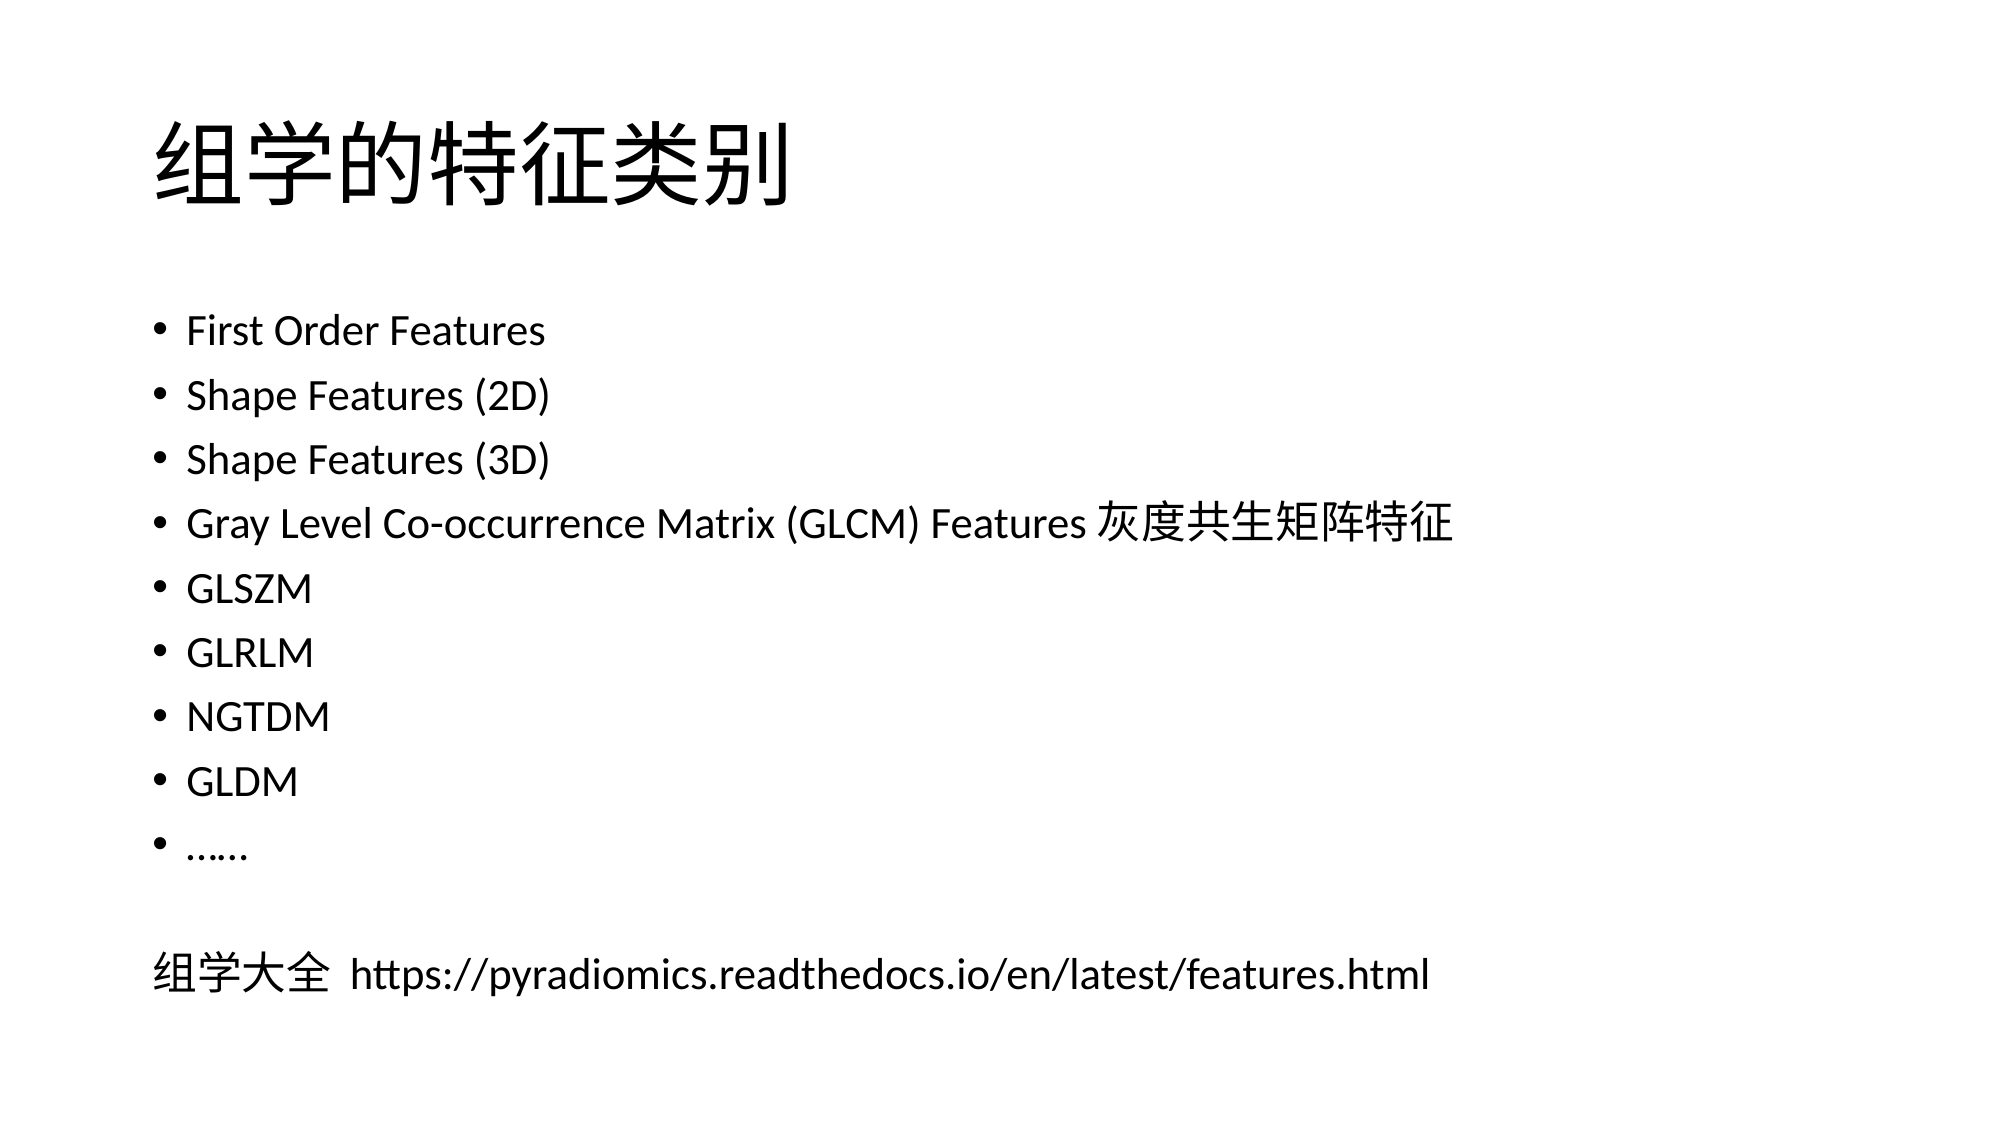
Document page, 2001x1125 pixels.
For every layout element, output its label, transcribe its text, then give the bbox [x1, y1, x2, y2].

title 组学的特征类别 [137, 59, 1863, 278]
list First Order Features Shape Features (2D) Shape Features (3D) Gray Level Co-occurrence Matrix (GLCM) Features灰度共生矩阵特征 GLSZM GLRLM NGTDM GLDM …… 组学大全 https://pyradiomics.readthedocs.io/en/latest/features.html [137, 299, 1863, 1014]
